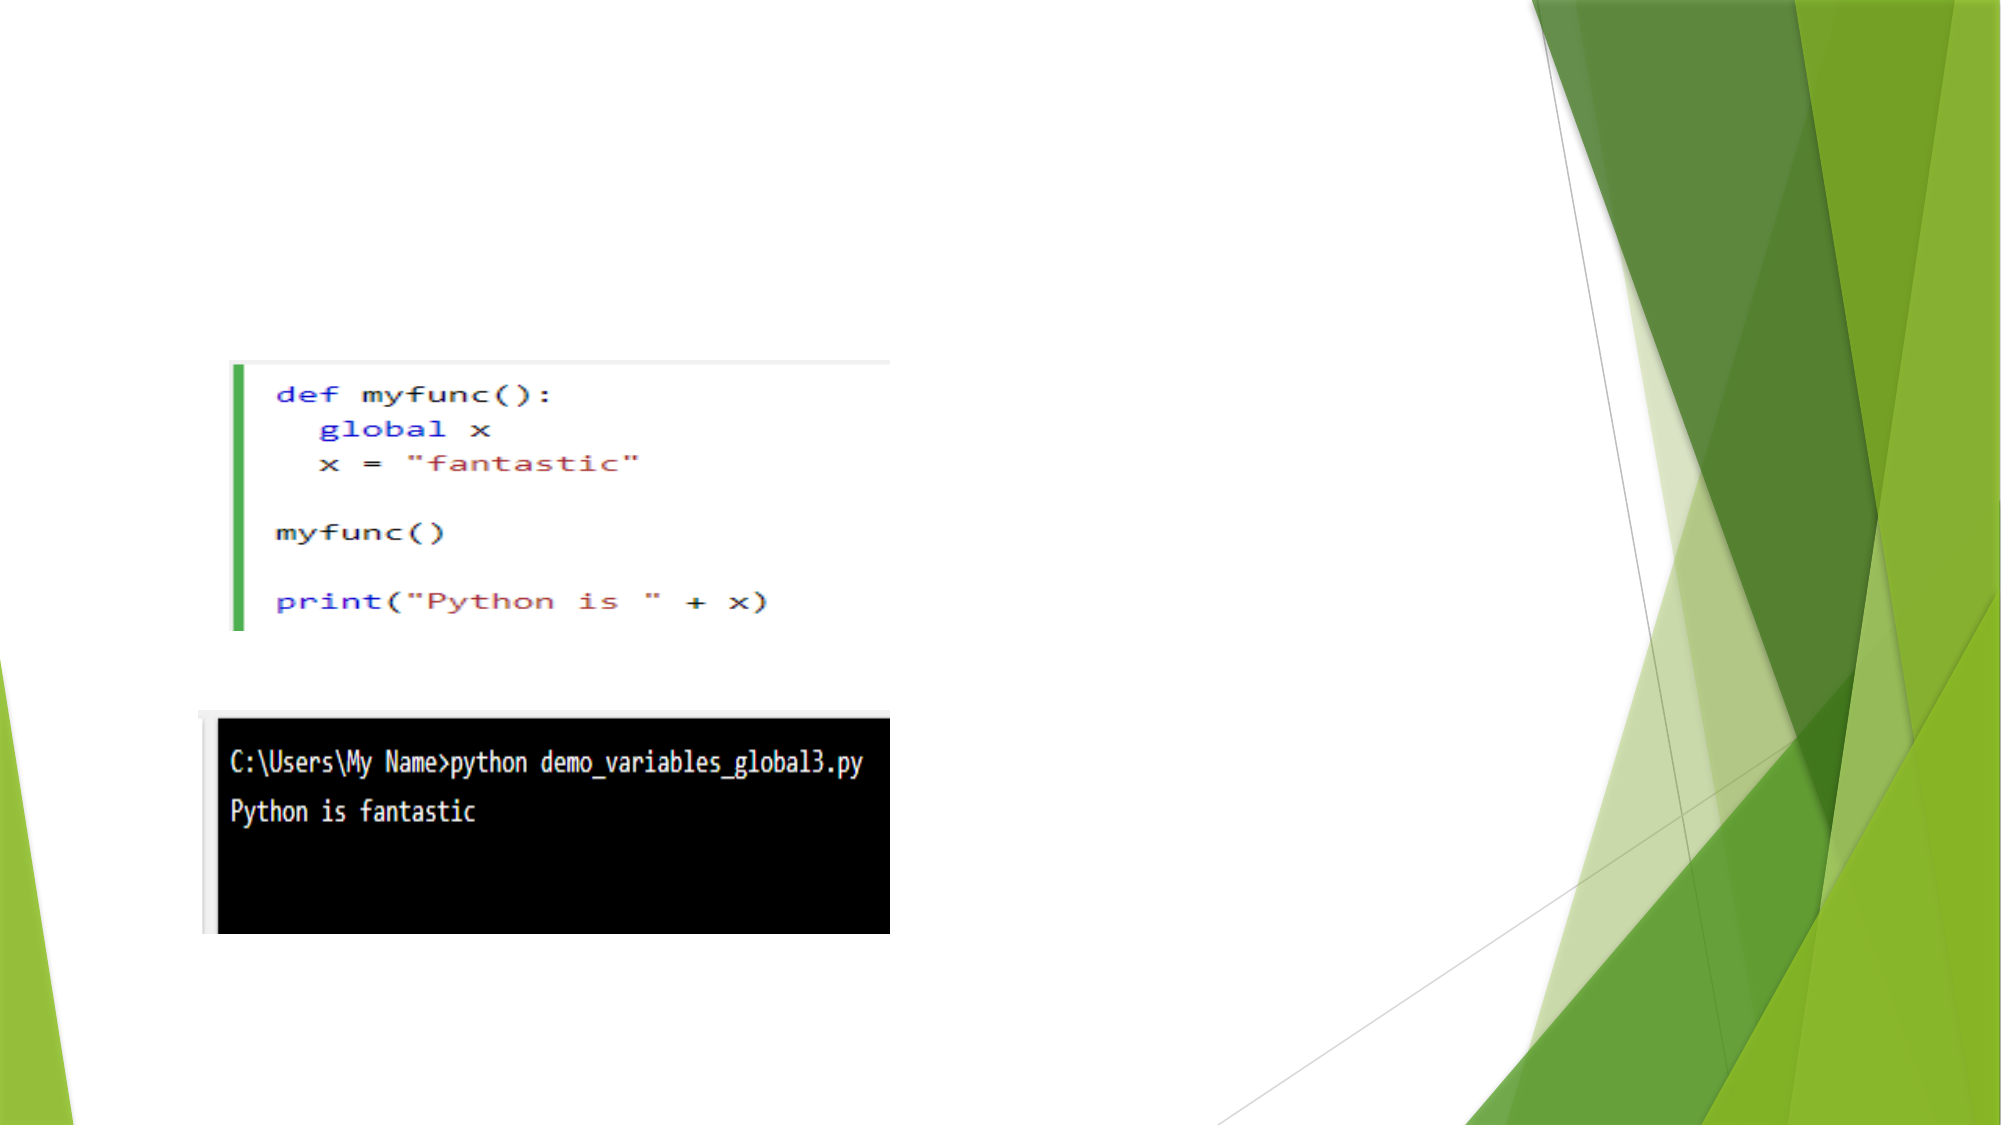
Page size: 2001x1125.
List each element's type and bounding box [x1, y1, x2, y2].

list [229, 359, 890, 631]
picture [198, 709, 890, 935]
